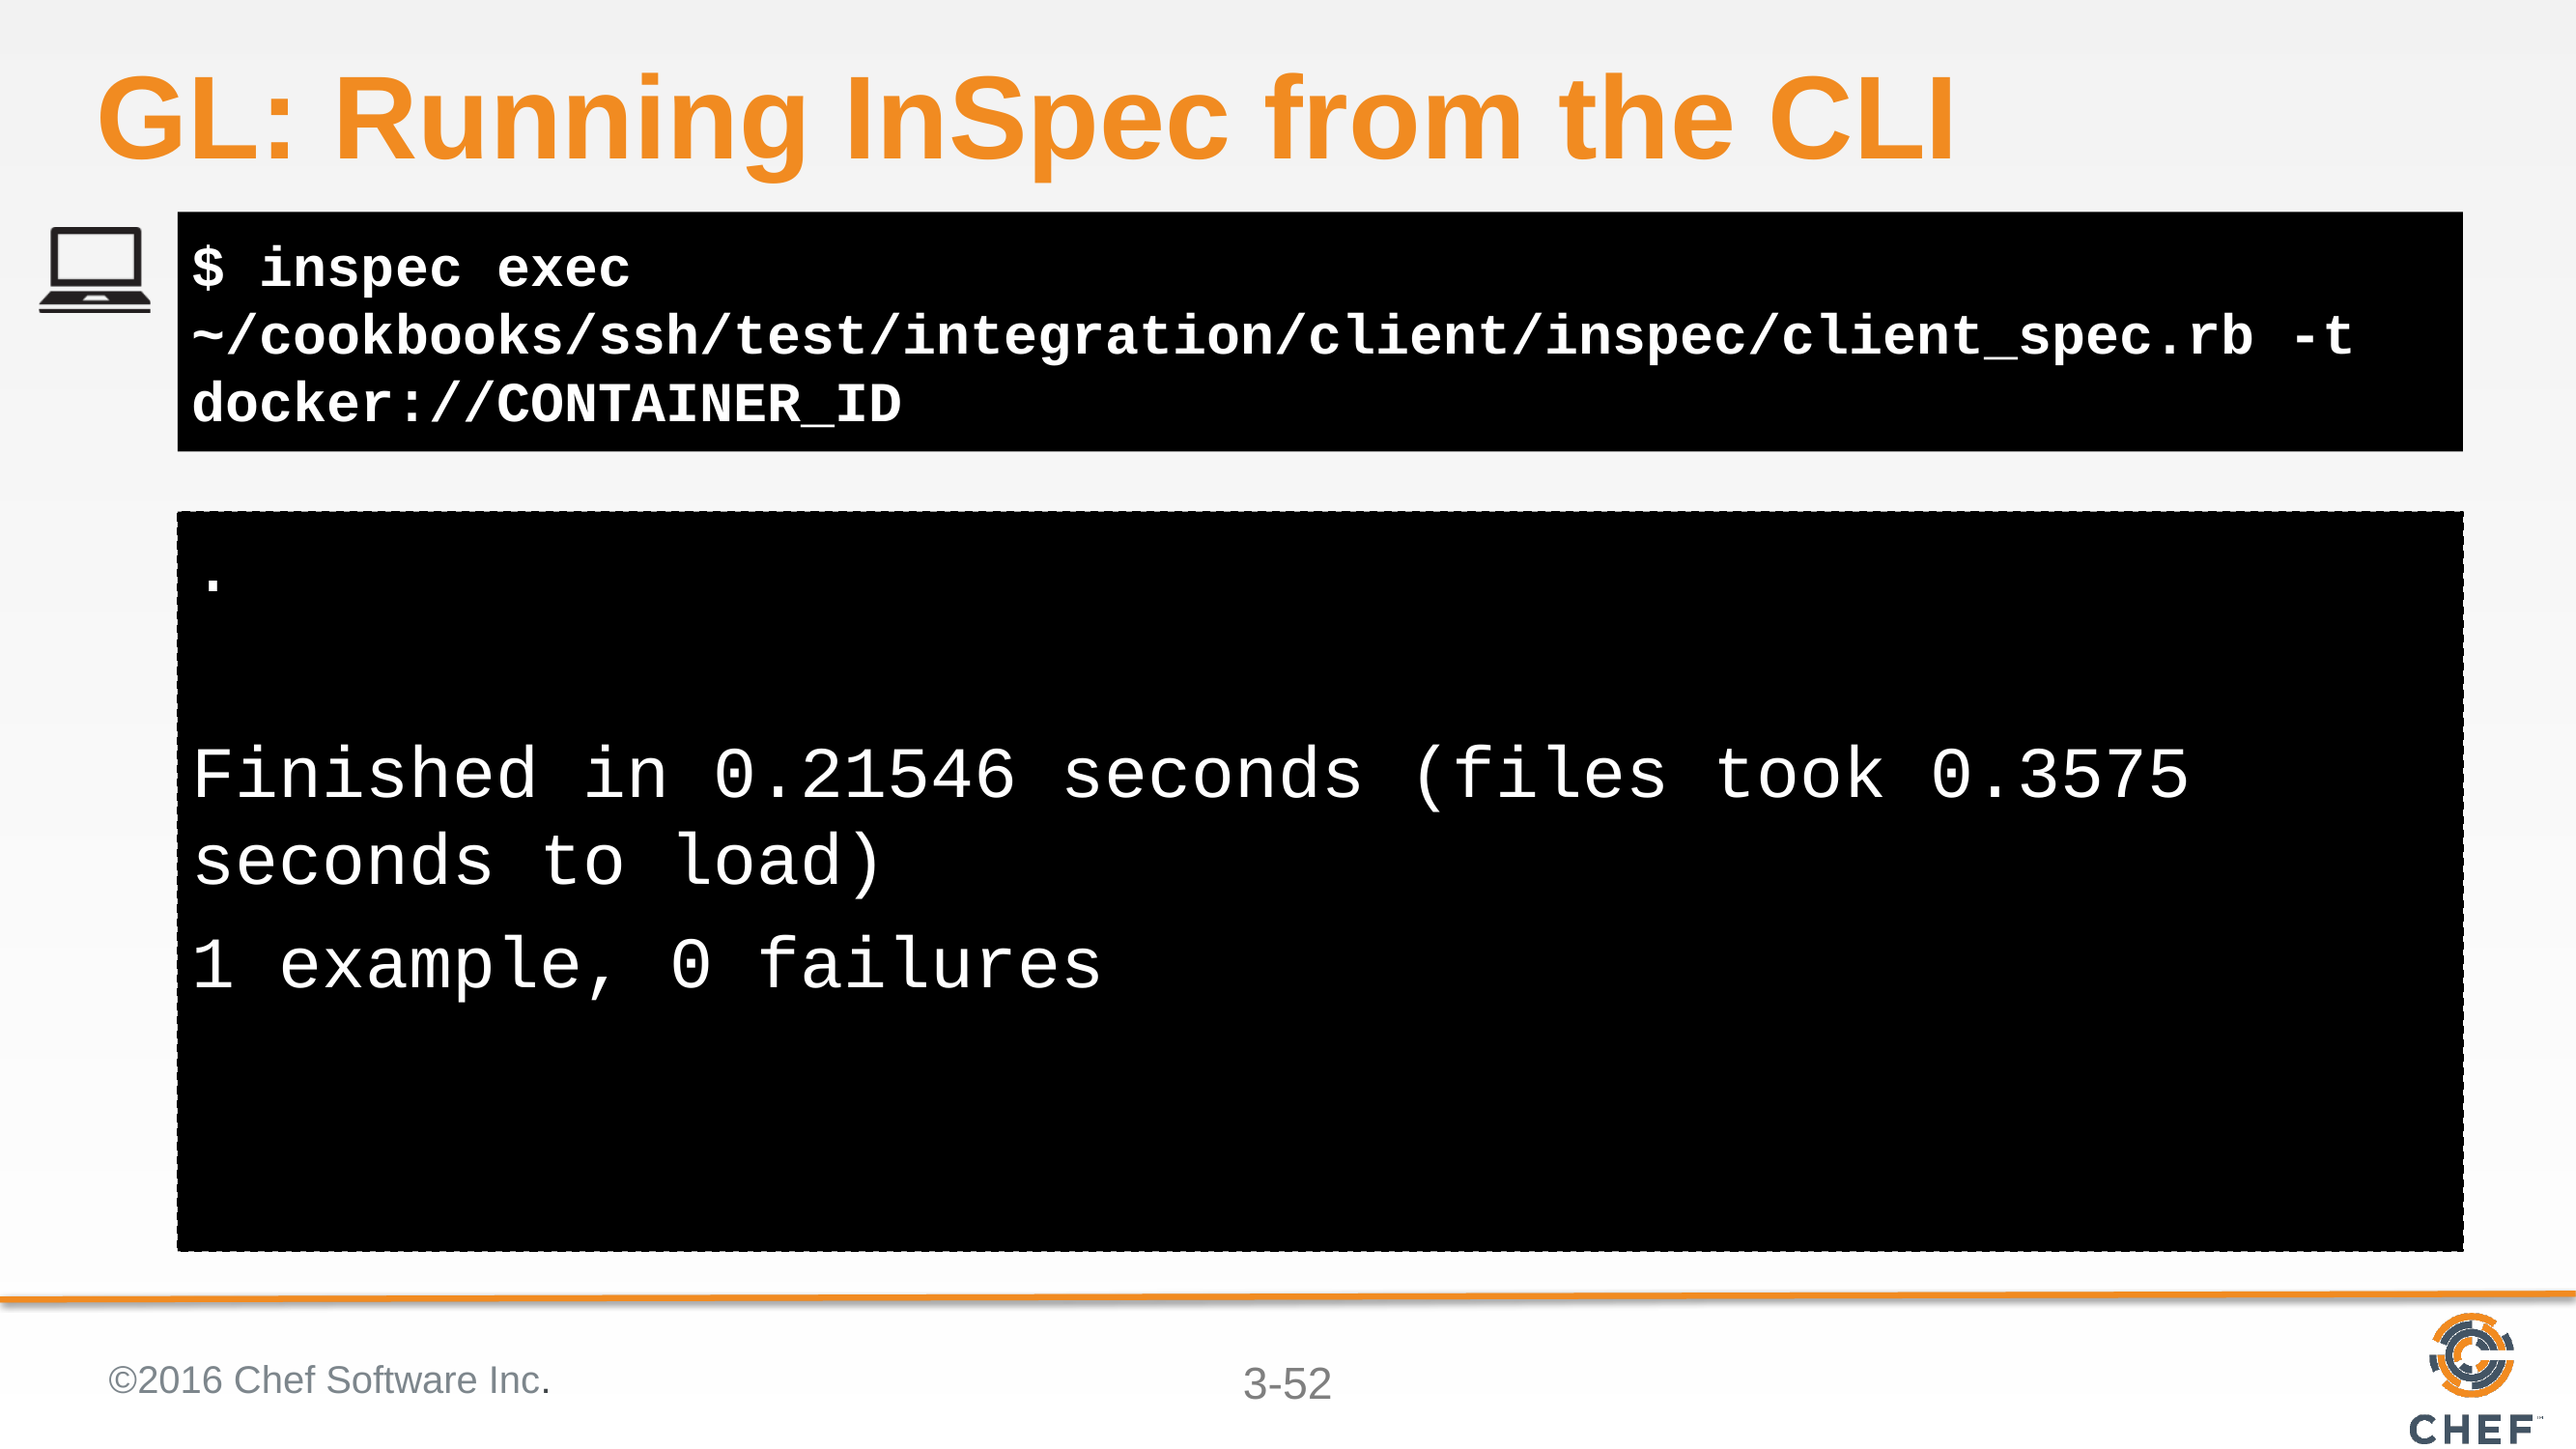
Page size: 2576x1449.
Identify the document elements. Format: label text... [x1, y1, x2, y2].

list $ inspec exec ~/cookbooks/ssh/test/integration/client/inspec/client_spec.rb -t docker://CONTAINER_ID [177, 212, 2463, 452]
list . Finished in 0.21546 seconds (files took 0.3575 seconds to load) 1 example, 0 failures [177, 511, 2464, 1252]
picture [2399, 1297, 2551, 1449]
title GL: Running InSpec from the CLI [96, 57, 2463, 189]
